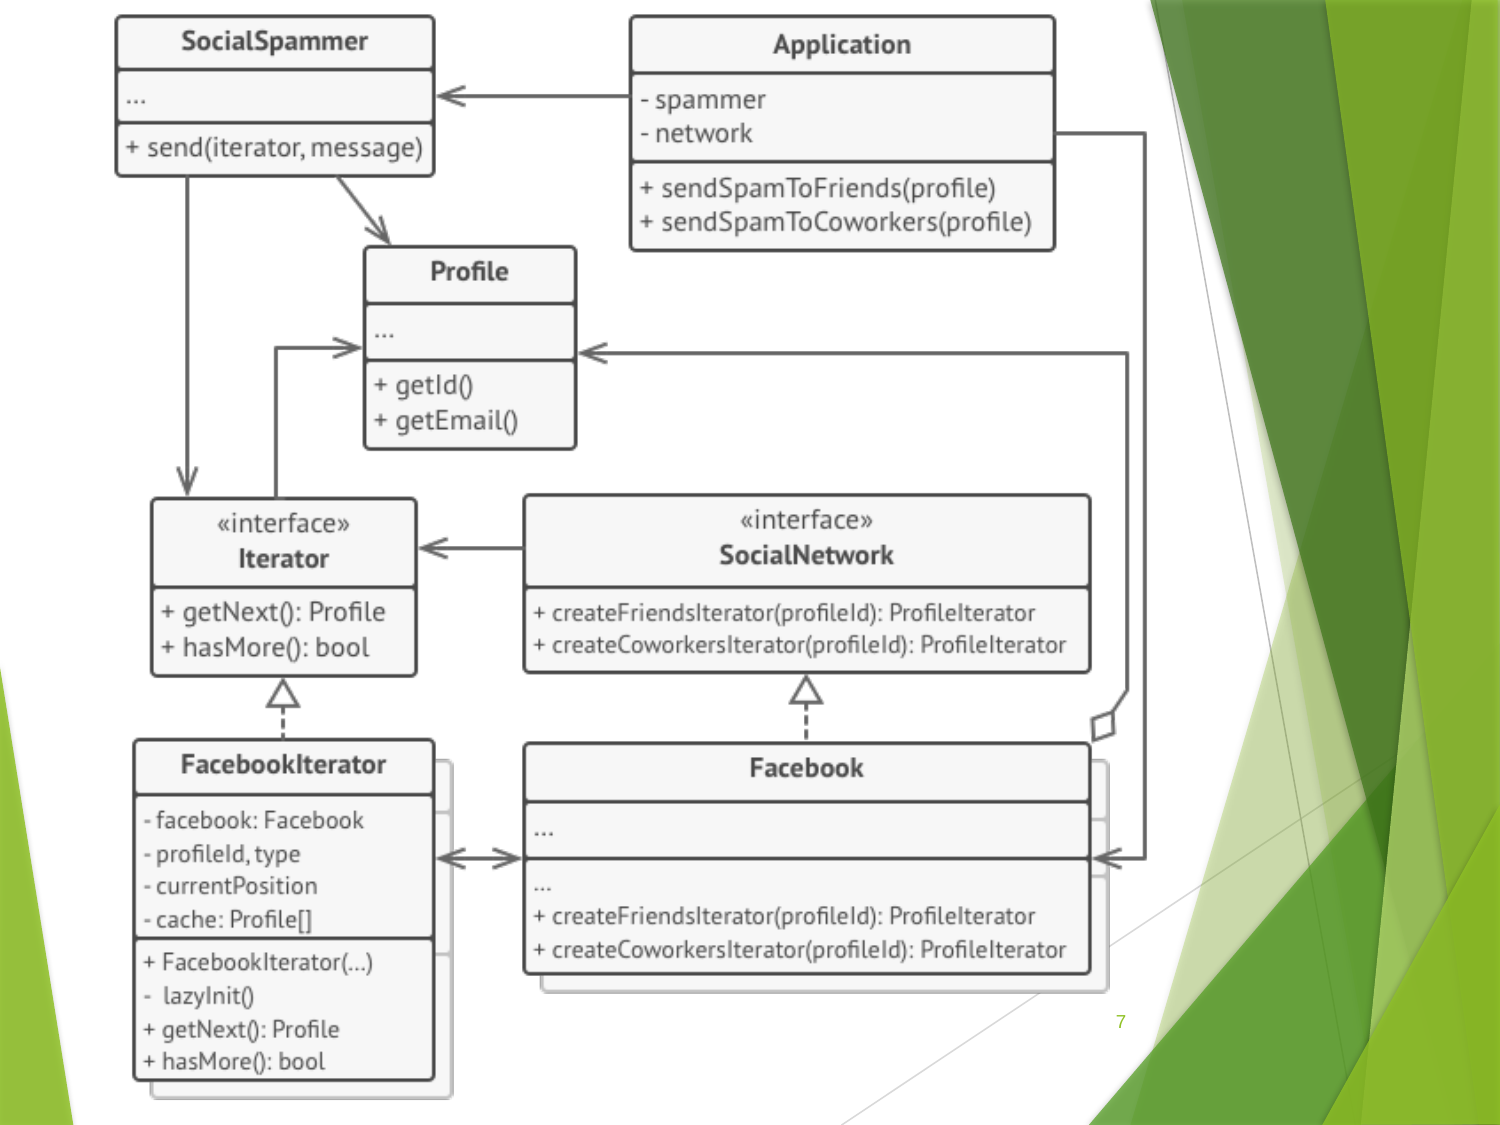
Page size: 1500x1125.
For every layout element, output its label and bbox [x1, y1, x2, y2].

picture [99, 0, 1163, 1117]
